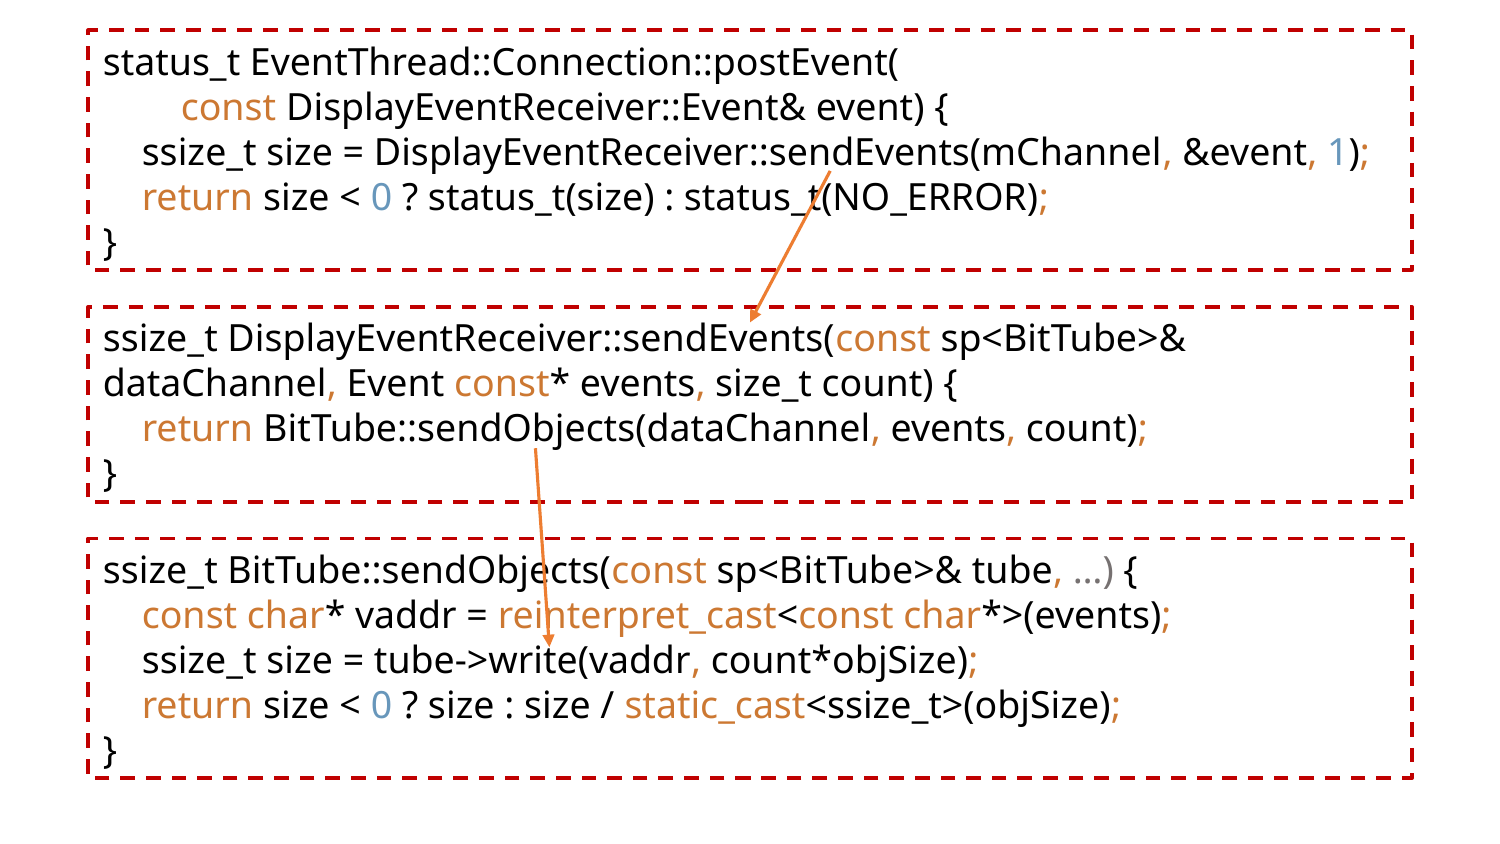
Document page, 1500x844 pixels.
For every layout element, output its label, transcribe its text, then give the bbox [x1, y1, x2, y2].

text_box ssize_t DisplayEventReceiver::sendEvents(const sp<BitTube>& dataChannel, Event const* events, size_t count) { return BitTube::sendObjects(dataChannel, events, count); } [88, 307, 1412, 502]
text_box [749, 170, 831, 323]
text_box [535, 448, 550, 648]
text_box ssize_t BitTube::sendObjects(const sp<BitTube>& tube, …) { const char* vaddr = reinterpret_cast<const char*>(events); ssize_t size = tube->write(vaddr, count*objSize); return size < 0 ? size : size / static_cast<ssize_t>(objSize); } [88, 538, 1412, 779]
text_box status_t EventThread::Connection::postEvent( const DisplayEventReceiver::Event& event) { ssize_t size = DisplayEventReceiver::sendEvents(mChannel, &event, 1); return size < 0 ? status_t(size) : status_t(NO_ERROR); } [88, 30, 1412, 270]
